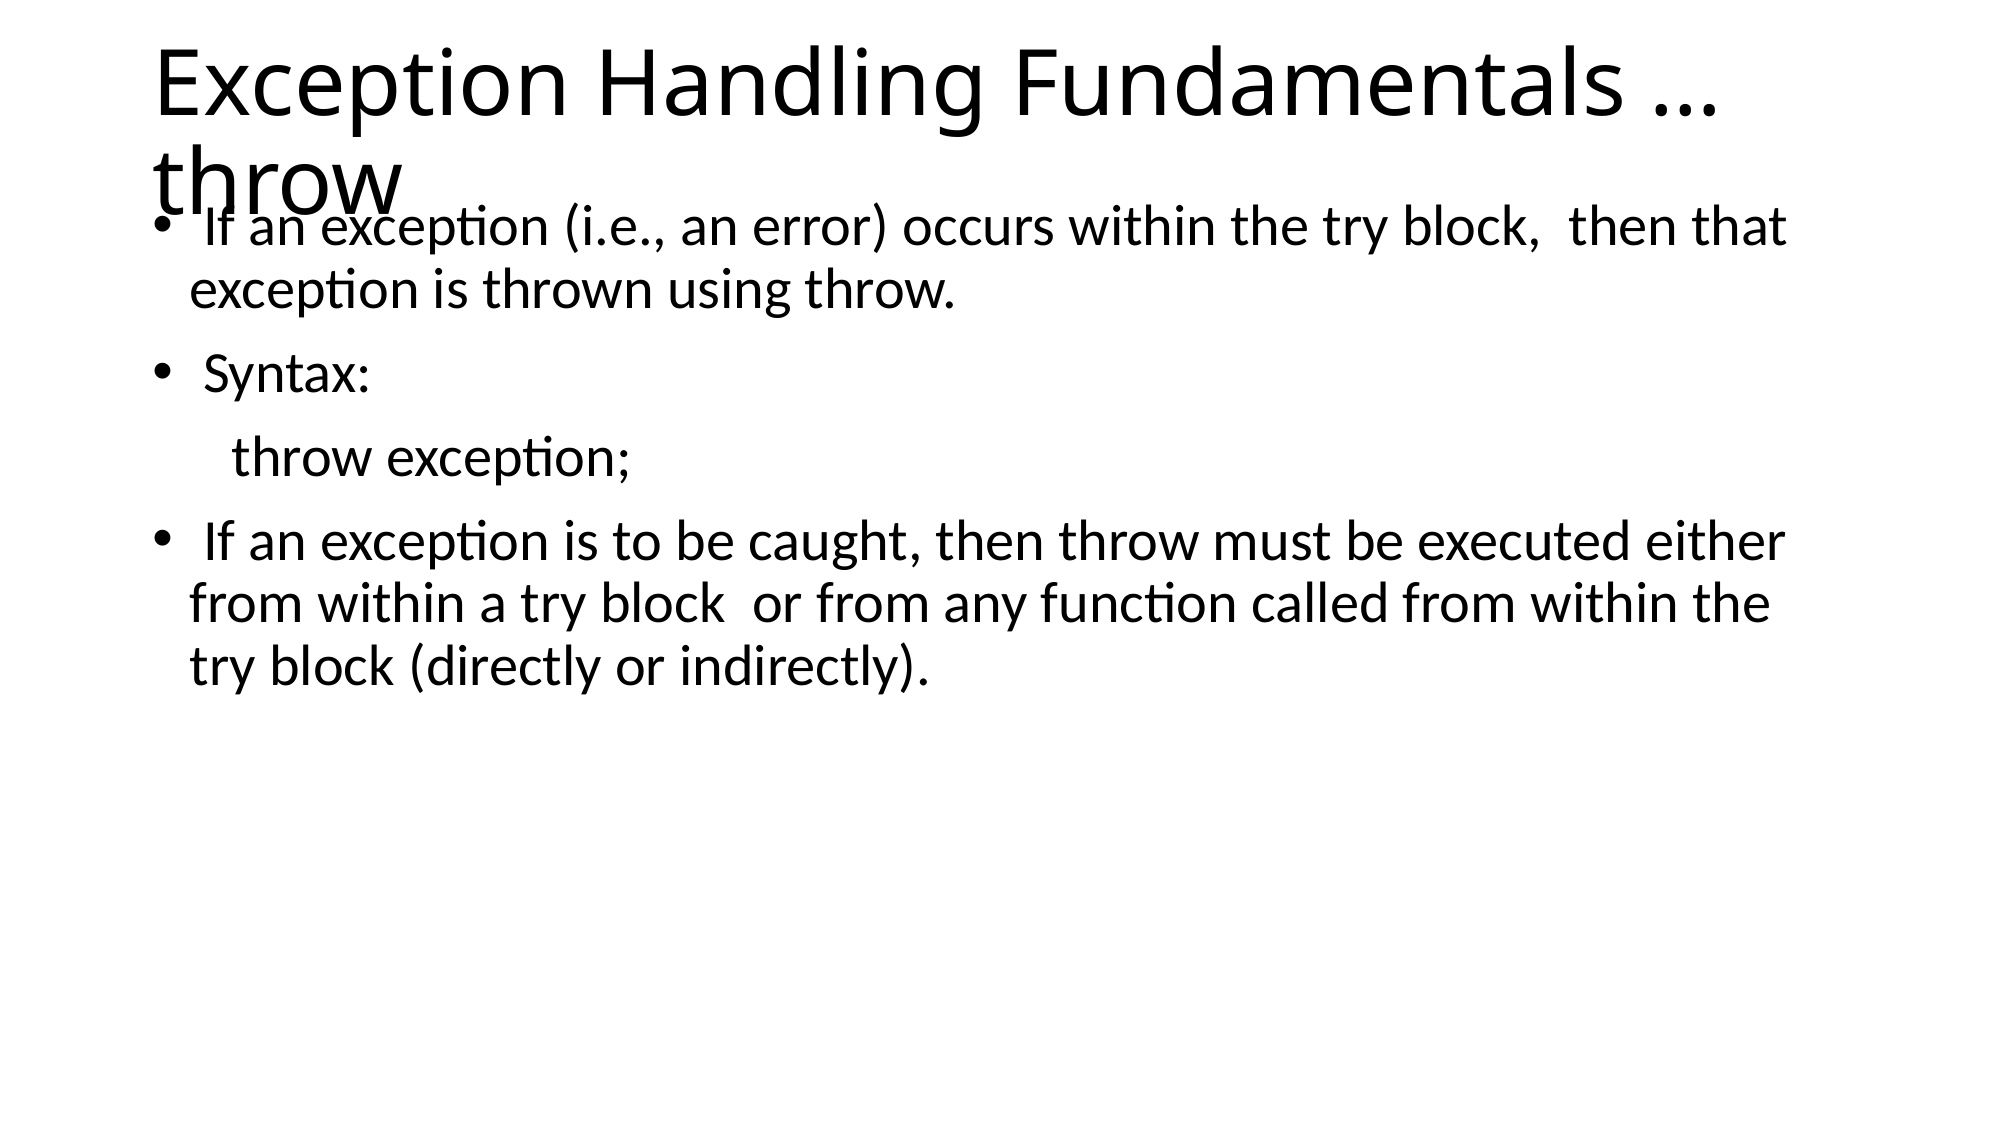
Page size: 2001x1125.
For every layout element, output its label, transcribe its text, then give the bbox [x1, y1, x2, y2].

title Exception Handling Fundamentals …throw [137, 59, 1863, 187]
list If an exception (i.e., an error) occurs within the try block, then that exception is thrown using throw. Syntax: throw exception; If an exception is to be caught, then throw must be executed either from within a try block or from any function called from within the try block (directly or indirectly). [137, 187, 1863, 1014]
